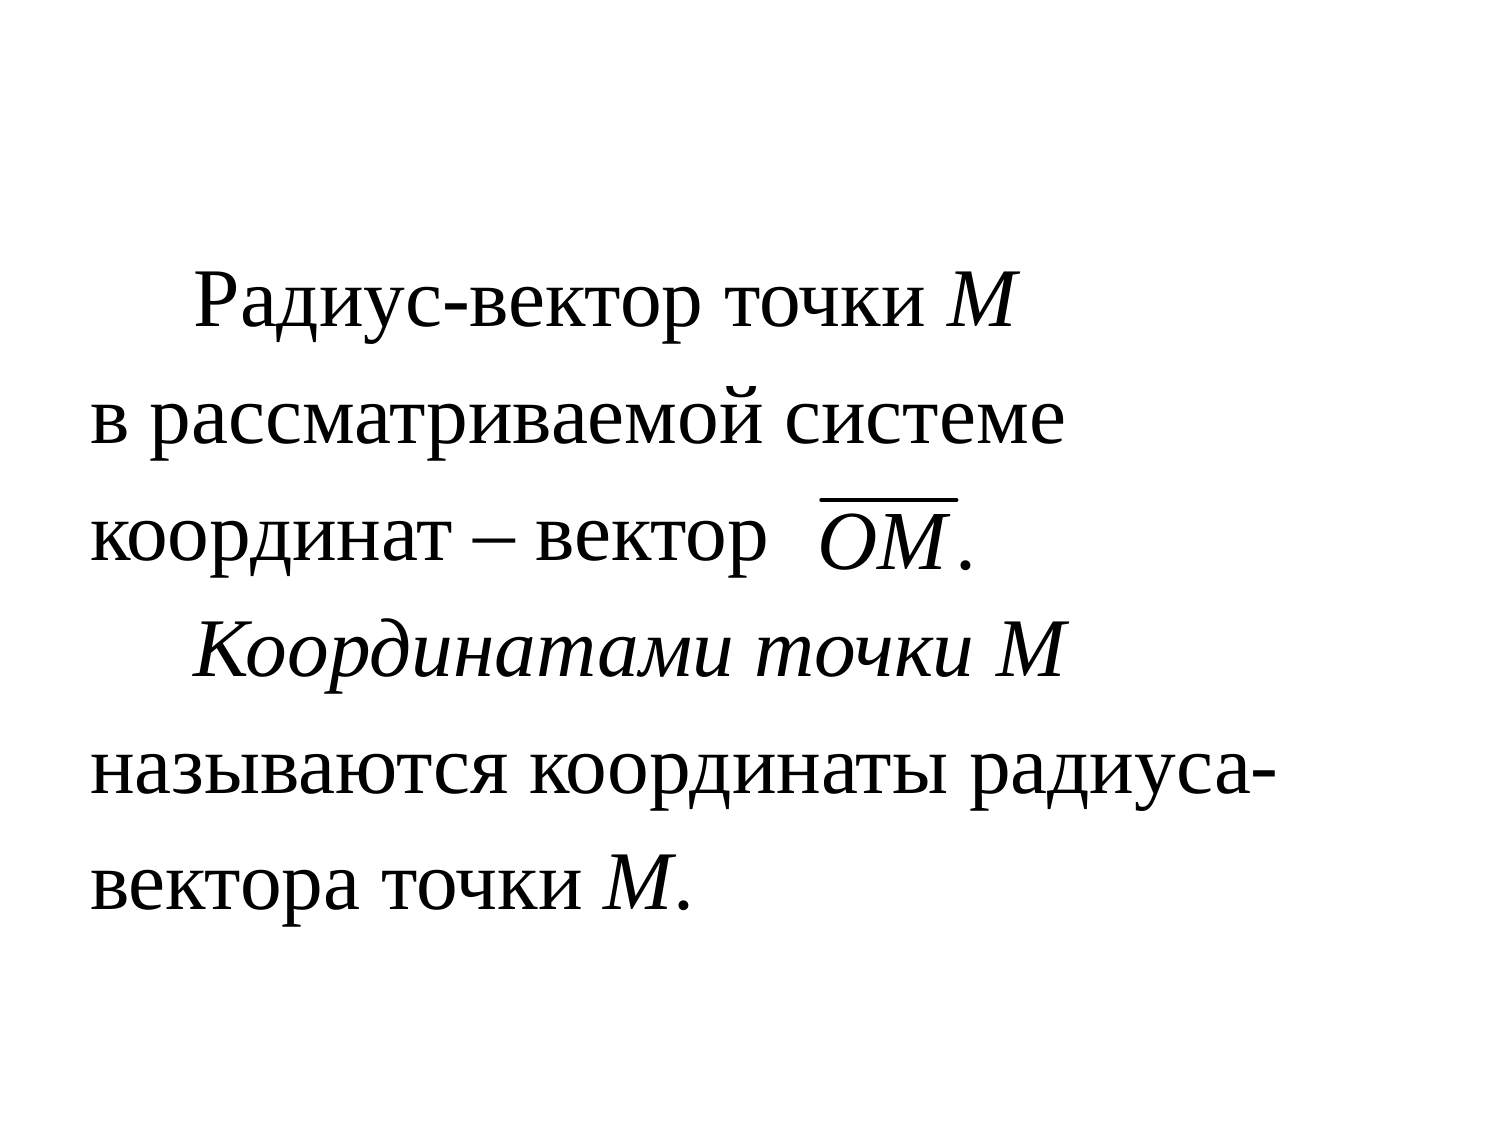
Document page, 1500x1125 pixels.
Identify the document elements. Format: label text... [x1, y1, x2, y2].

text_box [808, 485, 983, 588]
list Радиус-вектор точки M в рассматриваемой системе координат – вектор Координатами точки M называются координаты радиуса- вектора точки M. [74, 235, 1426, 979]
